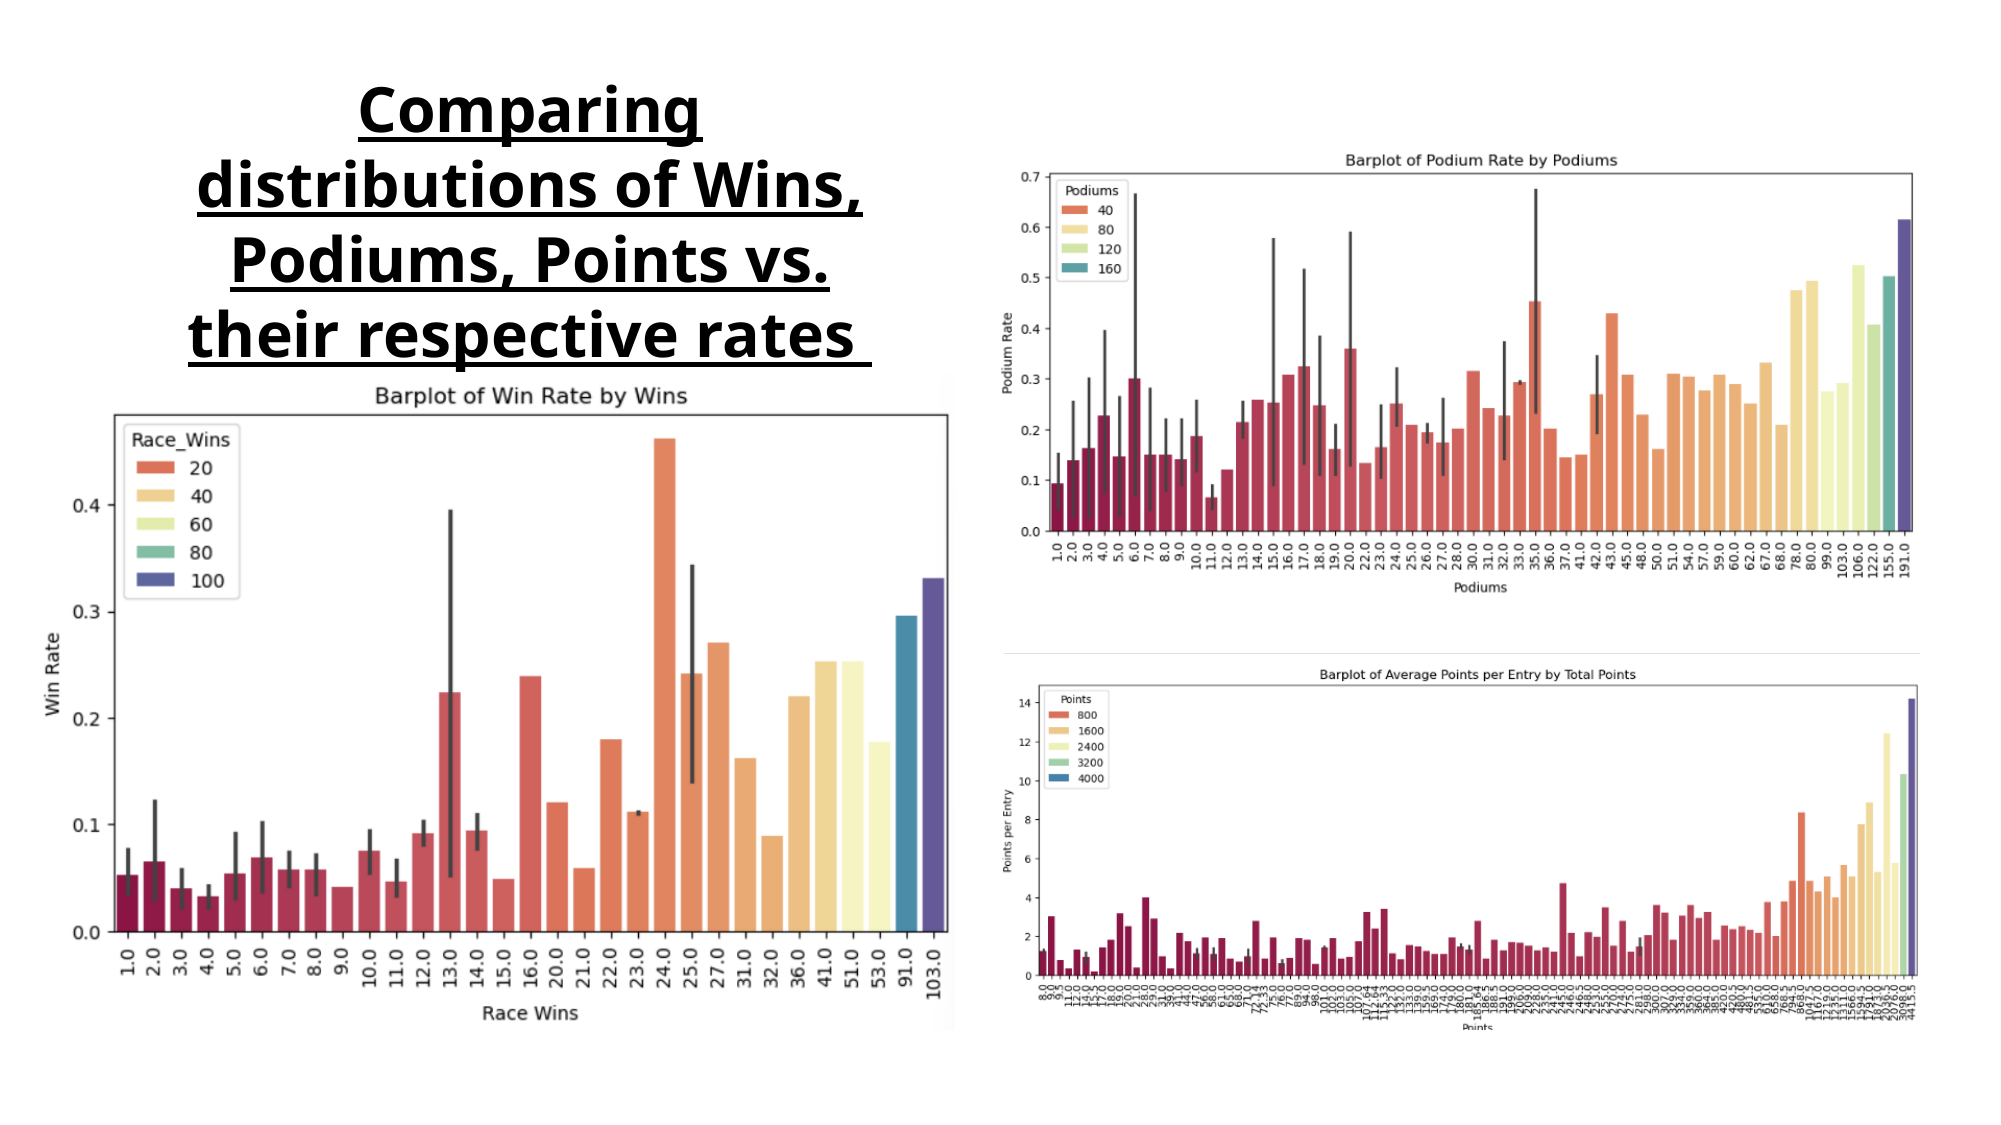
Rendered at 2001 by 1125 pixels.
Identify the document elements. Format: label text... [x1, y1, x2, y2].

text_box Comparing distributions of Wins, Podiums, Points vs. their respective rates [149, 62, 911, 372]
picture [991, 141, 1921, 600]
picture [999, 653, 1920, 1030]
picture [29, 372, 955, 1030]
